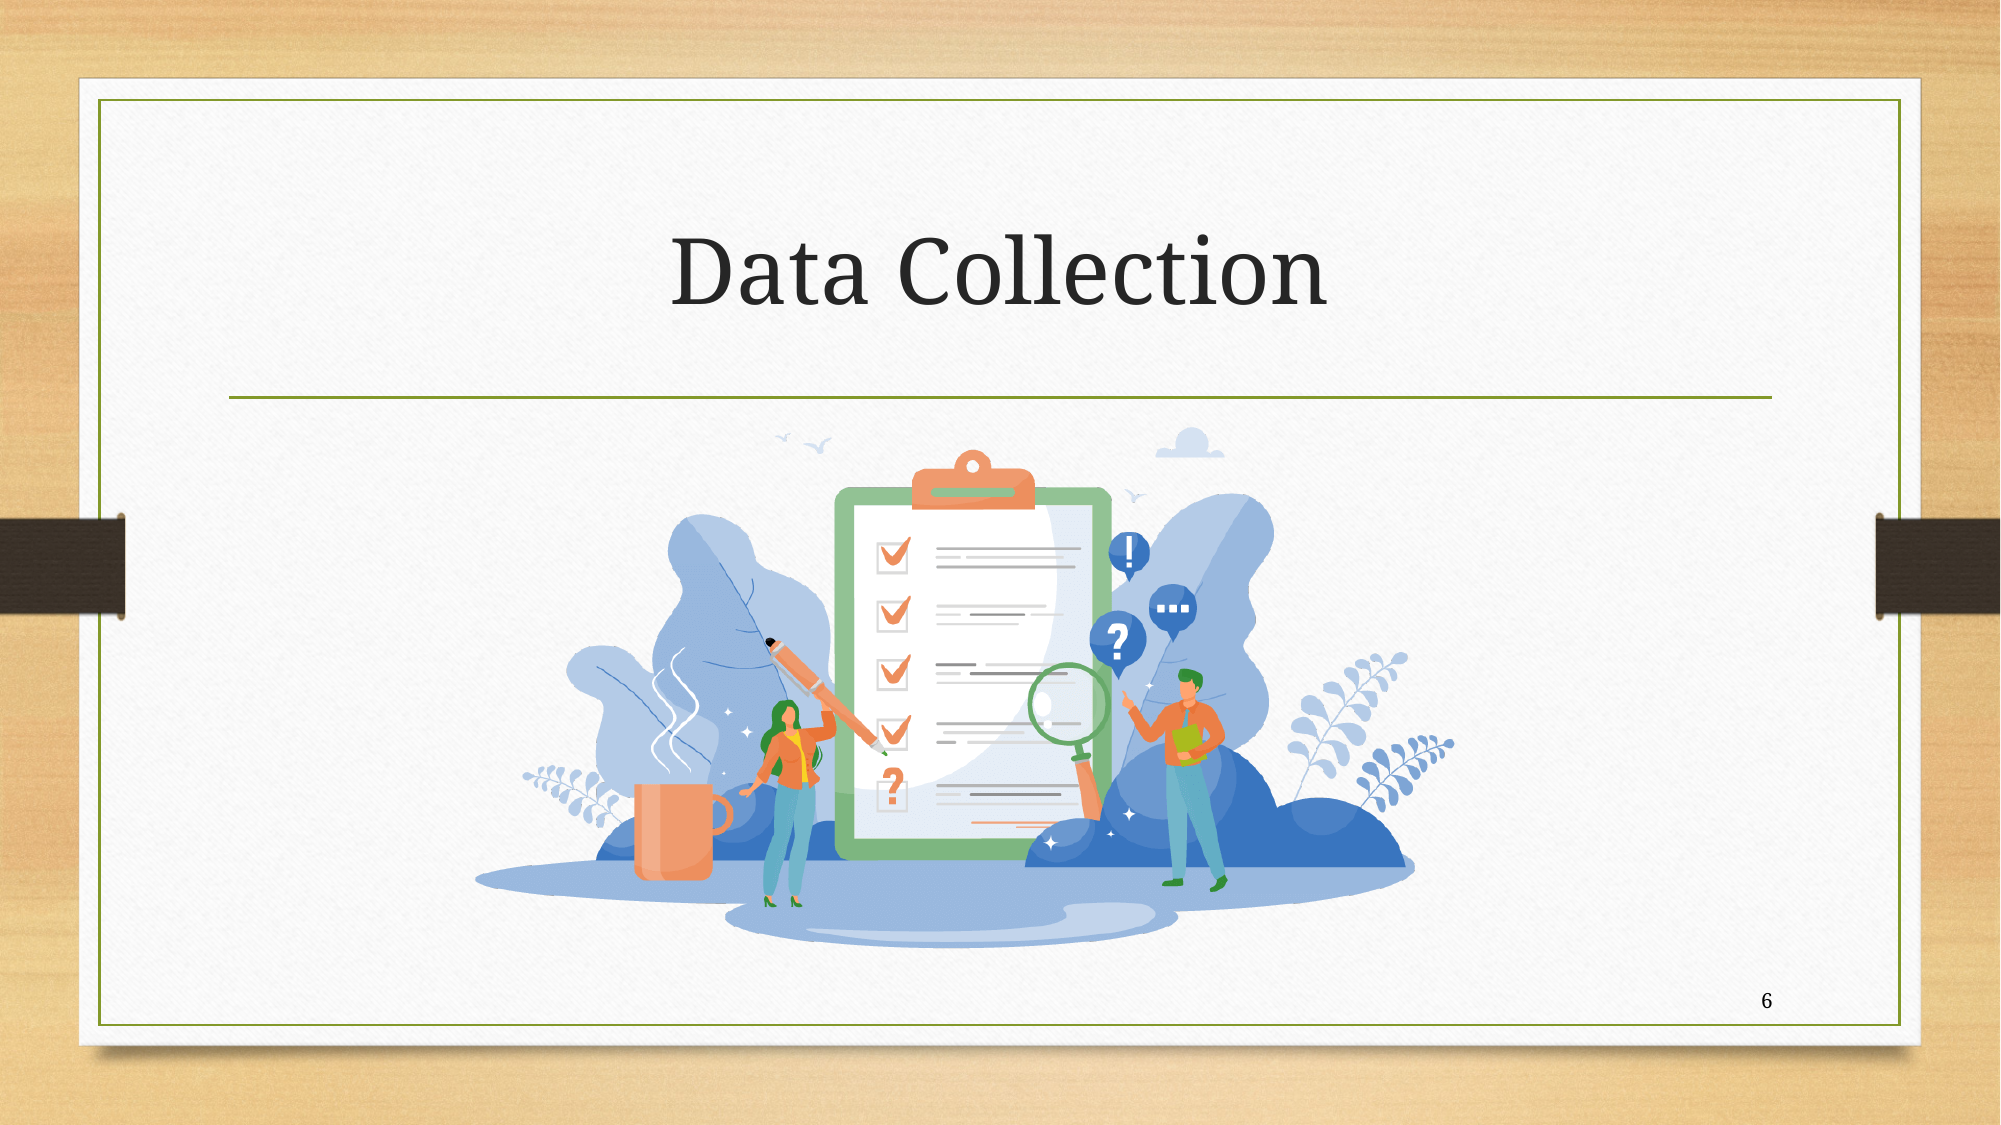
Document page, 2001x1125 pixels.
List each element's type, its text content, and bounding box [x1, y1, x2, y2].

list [438, 419, 1498, 965]
slide_number 6 [1698, 979, 1788, 1025]
title Data Collection [212, 161, 1788, 375]
picture [0, 0, 2001, 1125]
